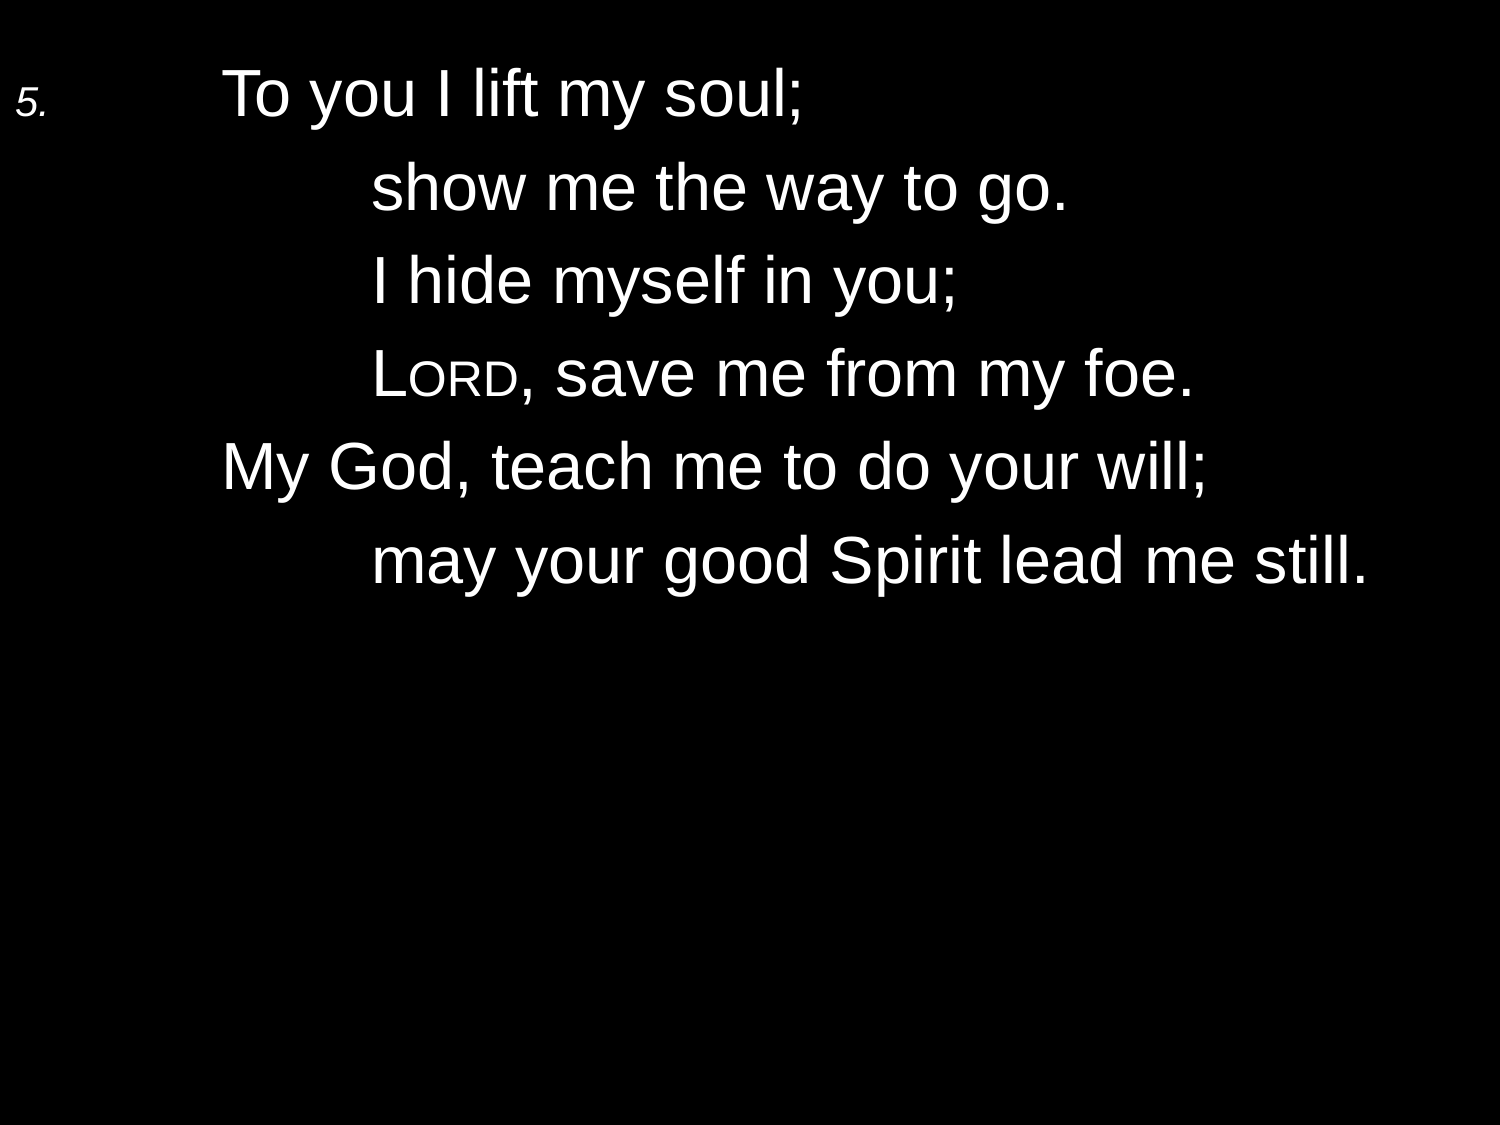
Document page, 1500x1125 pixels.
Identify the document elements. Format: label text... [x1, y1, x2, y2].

list 5. To you I lift my soul; show me the way to go. I hide myself in you; Lord, save me from my foe. My God, teach me to do your will; may your good Spirit lead me still. [0, 42, 1500, 1047]
